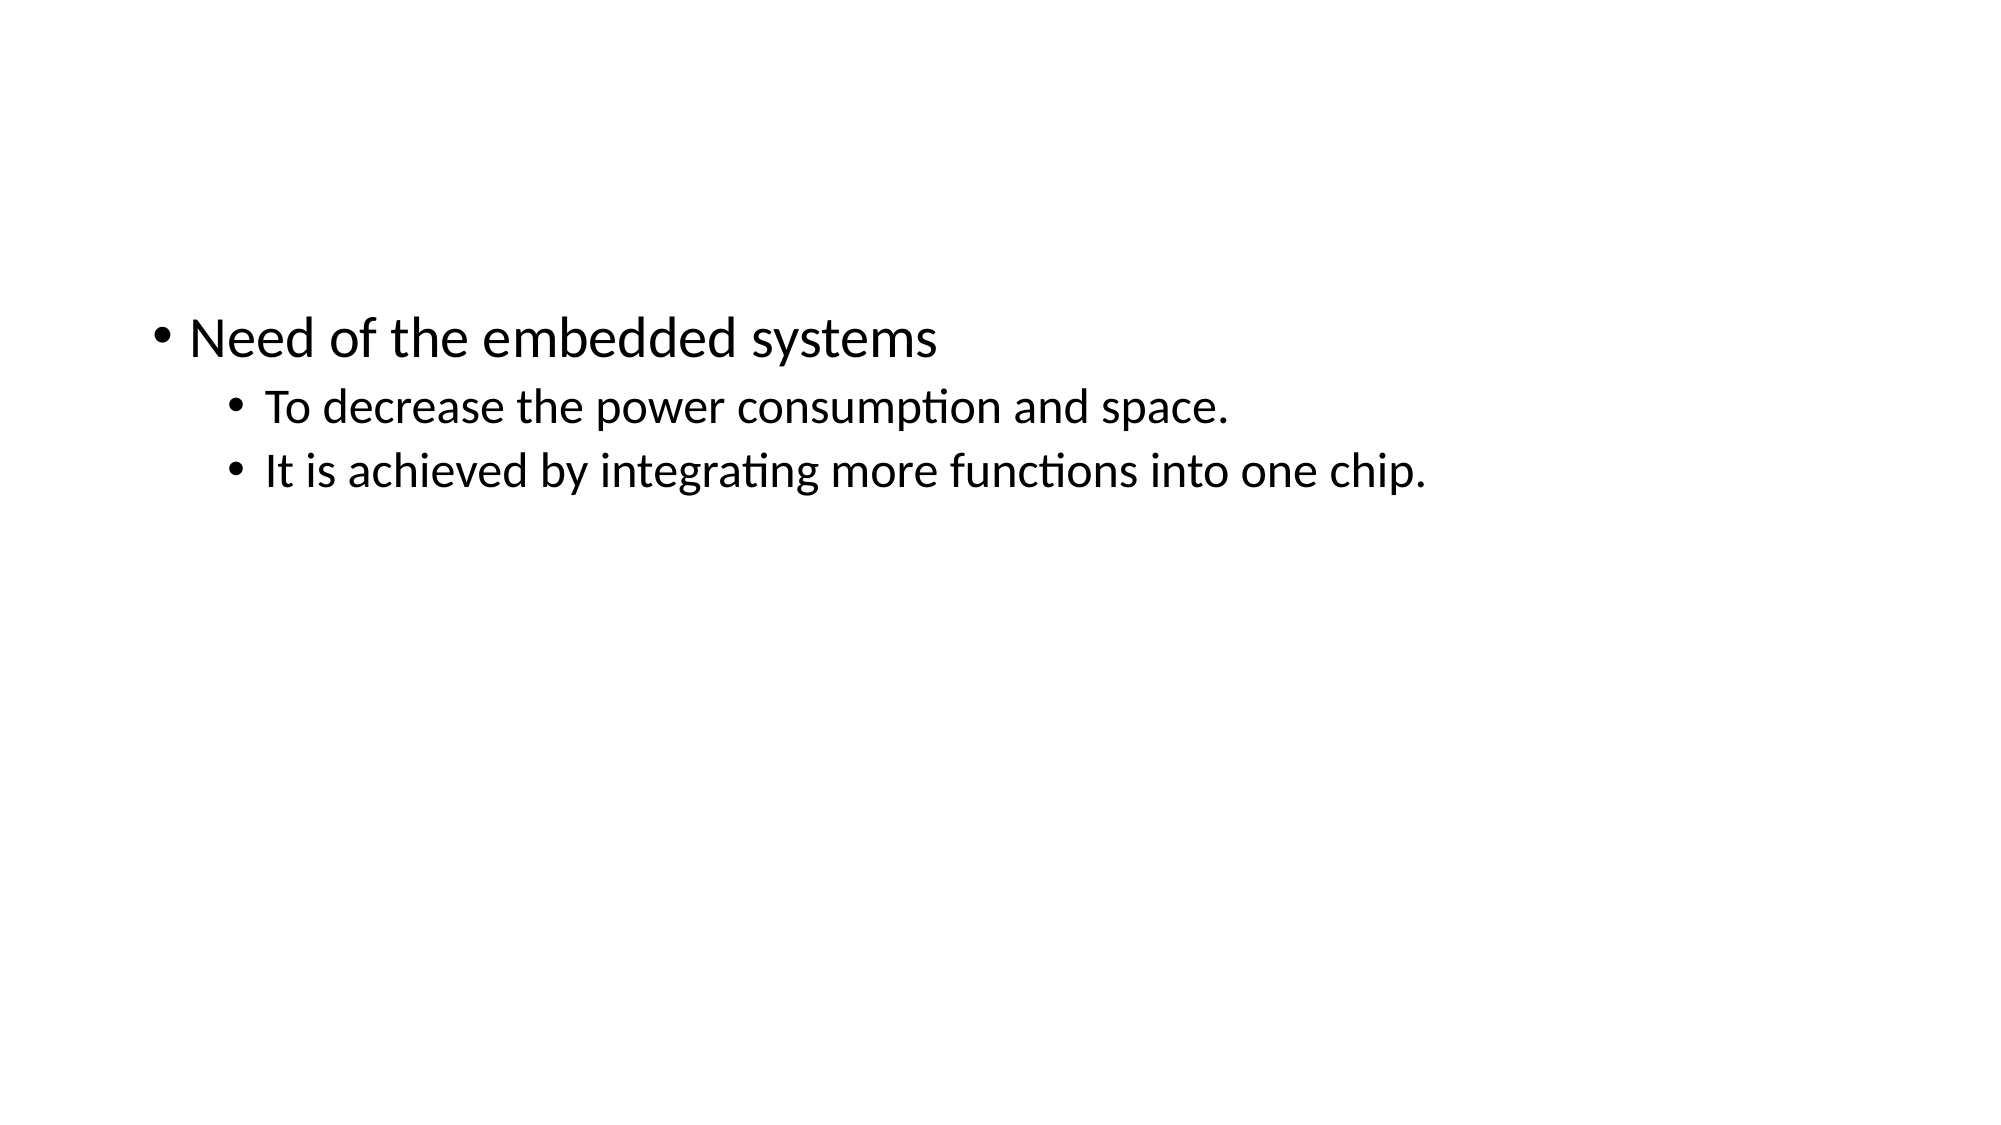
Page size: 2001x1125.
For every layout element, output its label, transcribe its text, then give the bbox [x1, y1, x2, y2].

list Need of the embedded systems To decrease the power consumption and space. It is achieved by integrating more functions into one chip. [137, 299, 1863, 1014]
